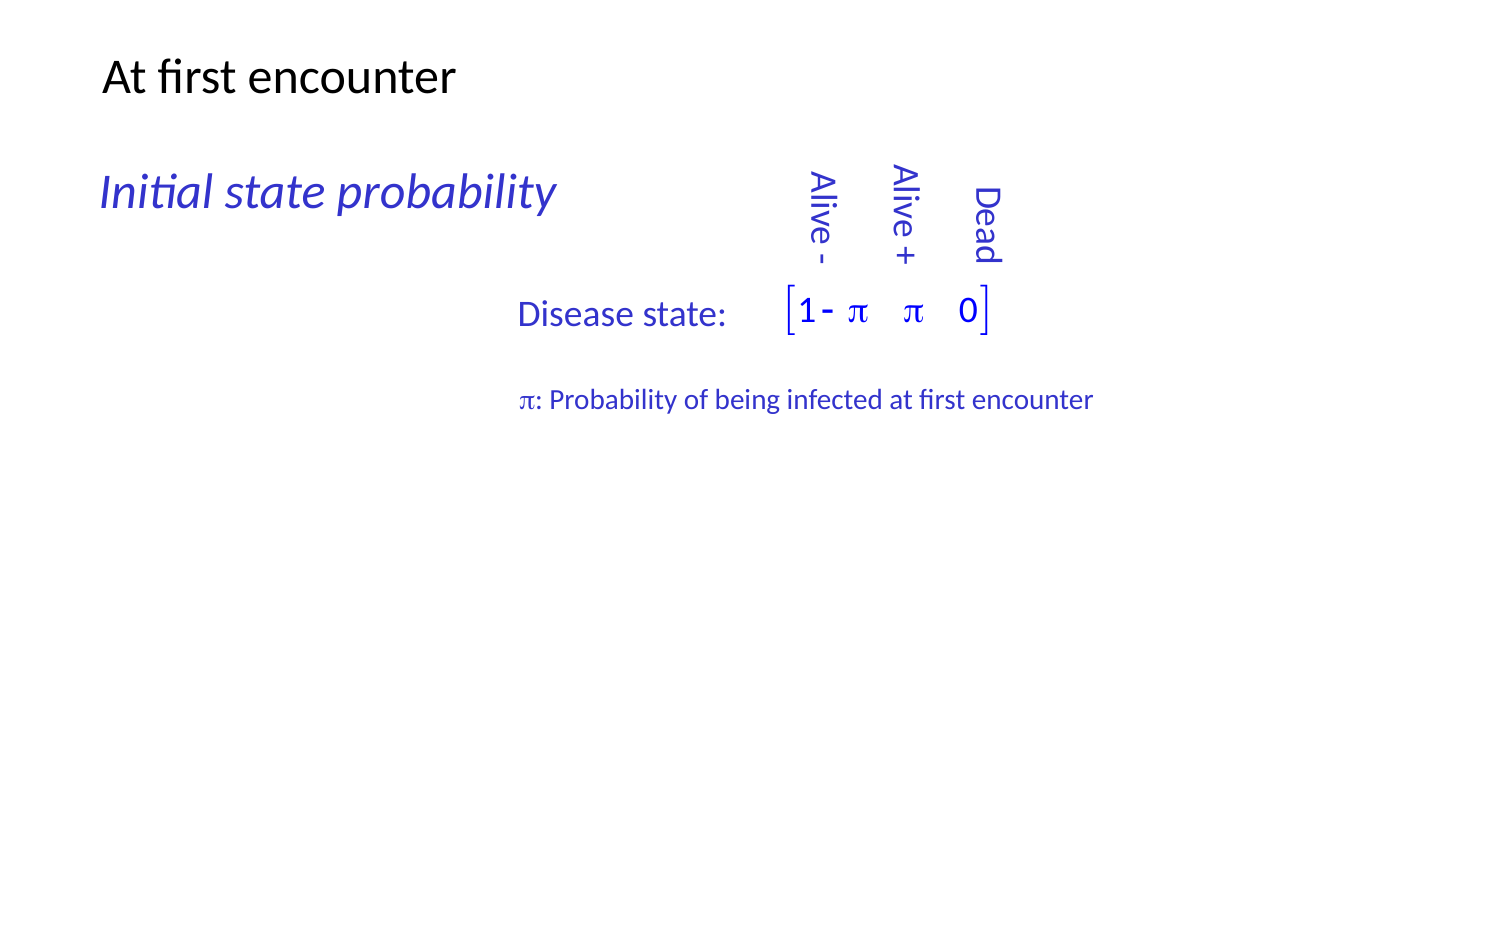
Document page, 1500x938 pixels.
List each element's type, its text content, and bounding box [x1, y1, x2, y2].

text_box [781, 281, 998, 345]
text_box : Probability of being infected at first encounter [504, 373, 1110, 423]
text_box Dead Alive + Alive - [796, 149, 1022, 281]
text_box Disease state: [502, 281, 743, 341]
text_box Initial state probability [84, 151, 572, 227]
text_box At first encounter [87, 36, 472, 112]
